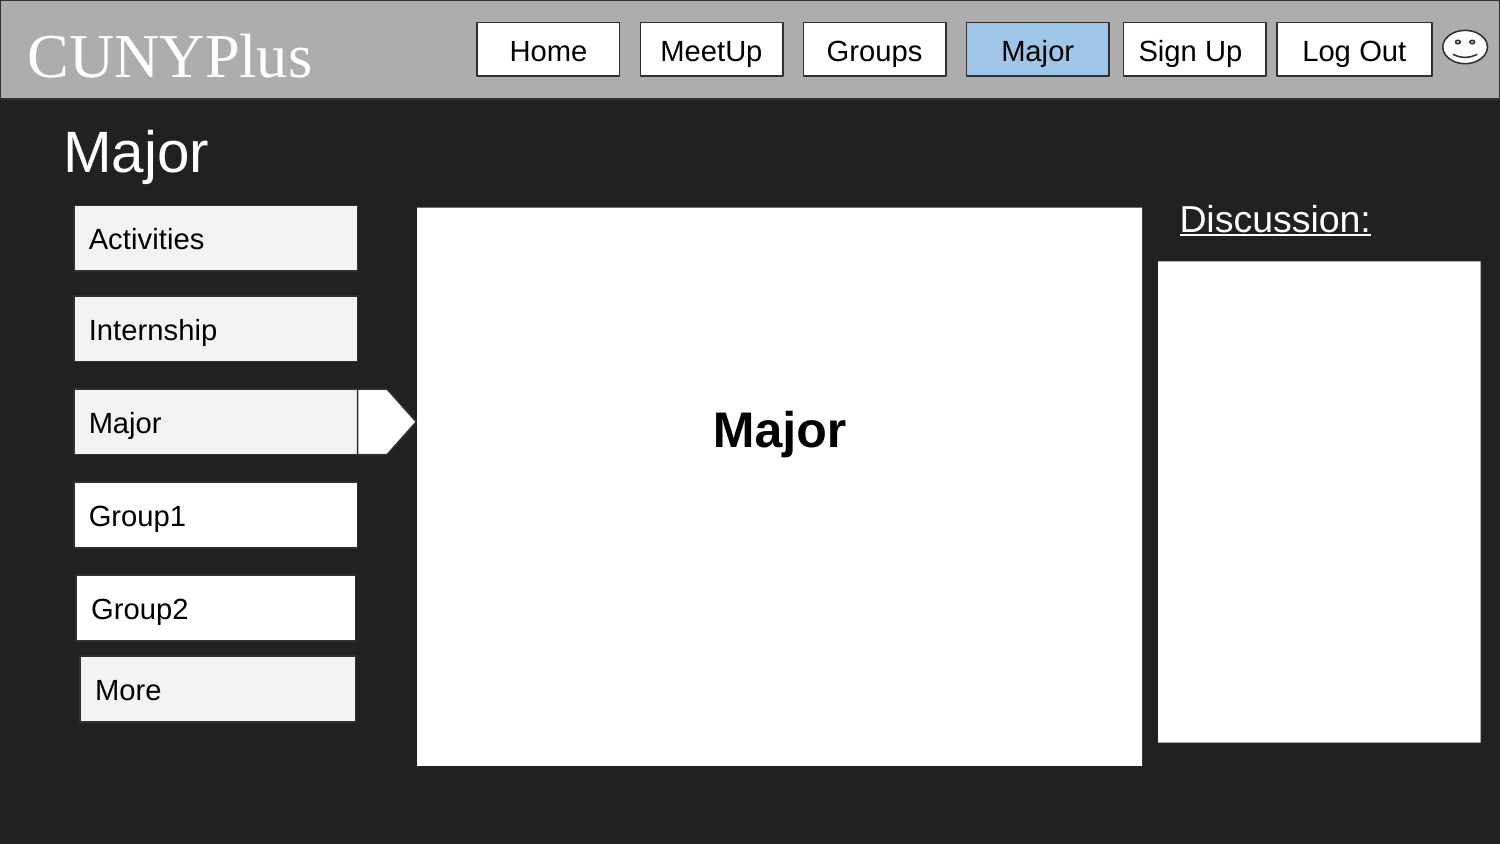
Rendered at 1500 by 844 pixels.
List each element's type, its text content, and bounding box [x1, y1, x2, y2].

text_box [1442, 30, 1488, 64]
title Major [48, 99, 1449, 181]
text_box Home [544, 22, 620, 77]
text_box [357, 388, 417, 455]
text_box Group2 [76, 575, 356, 641]
text_box Groups [803, 22, 946, 77]
text_box Major [73, 388, 357, 455]
text_box CUNYPlus [12, 0, 544, 112]
text_box Sign Up [1123, 22, 1267, 77]
text_box Major [966, 22, 1109, 77]
text_box Log Out [1276, 22, 1433, 77]
text_box Internship [73, 295, 358, 362]
text_box More [80, 656, 356, 722]
text_box Activities [73, 205, 358, 272]
text_box [1158, 261, 1481, 743]
text_box MeetUp [640, 22, 783, 77]
text_box Discussion: [1164, 179, 1468, 246]
text_box Group1 [73, 482, 358, 548]
text_box [544, 0, 1500, 99]
text_box Major [417, 207, 1143, 766]
text_box [0, 0, 12, 99]
